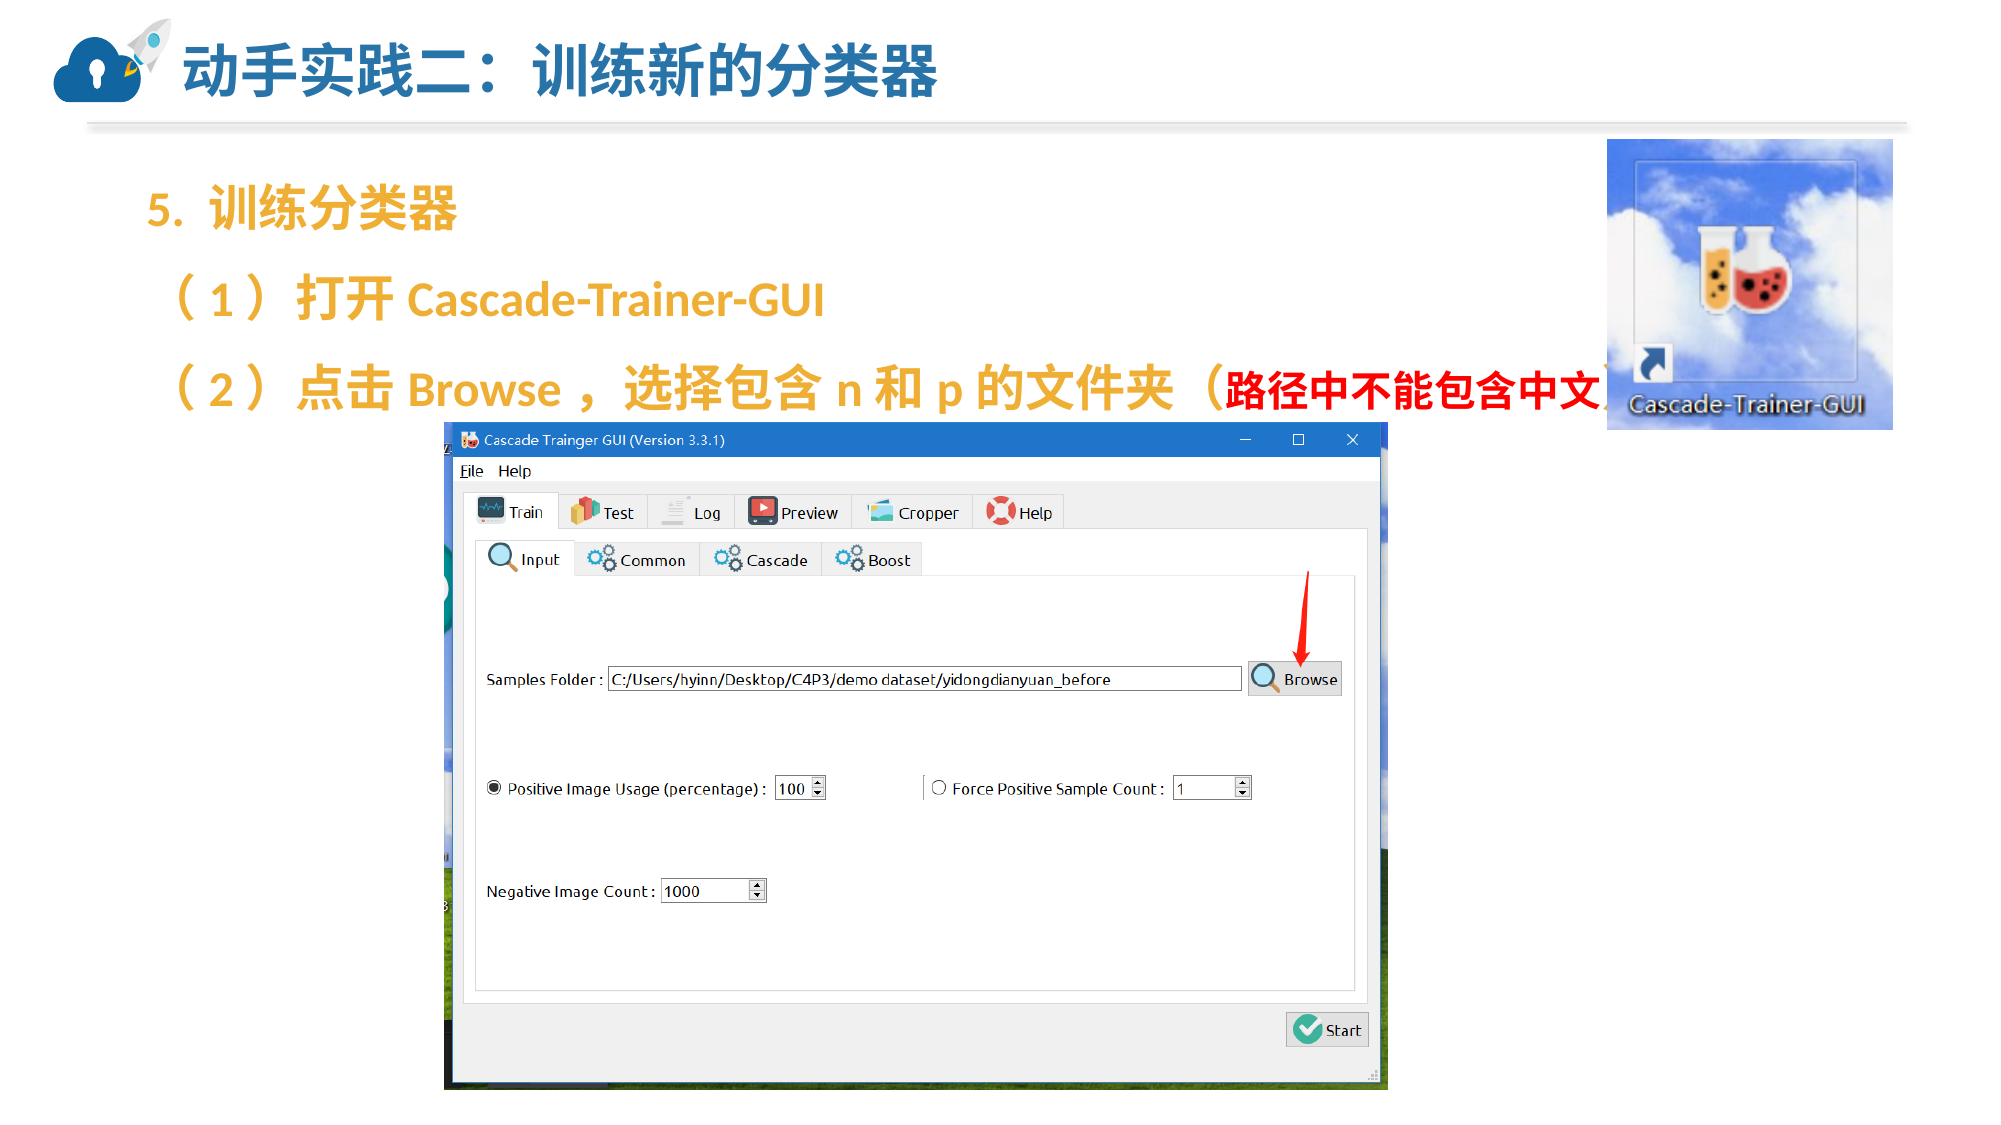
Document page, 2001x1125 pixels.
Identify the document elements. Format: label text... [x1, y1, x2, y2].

title 动手实践二：训练新的分类器 [181, 29, 1516, 108]
text_box 5. 训练分类器 （1）打开Cascade-Trainer-GUI （2）点击Browse，选择包含n和p的文件夹（路径中不能包含中文） [131, 139, 1605, 424]
picture [113, 7, 182, 91]
picture [1607, 138, 1893, 431]
picture [444, 422, 1389, 1091]
